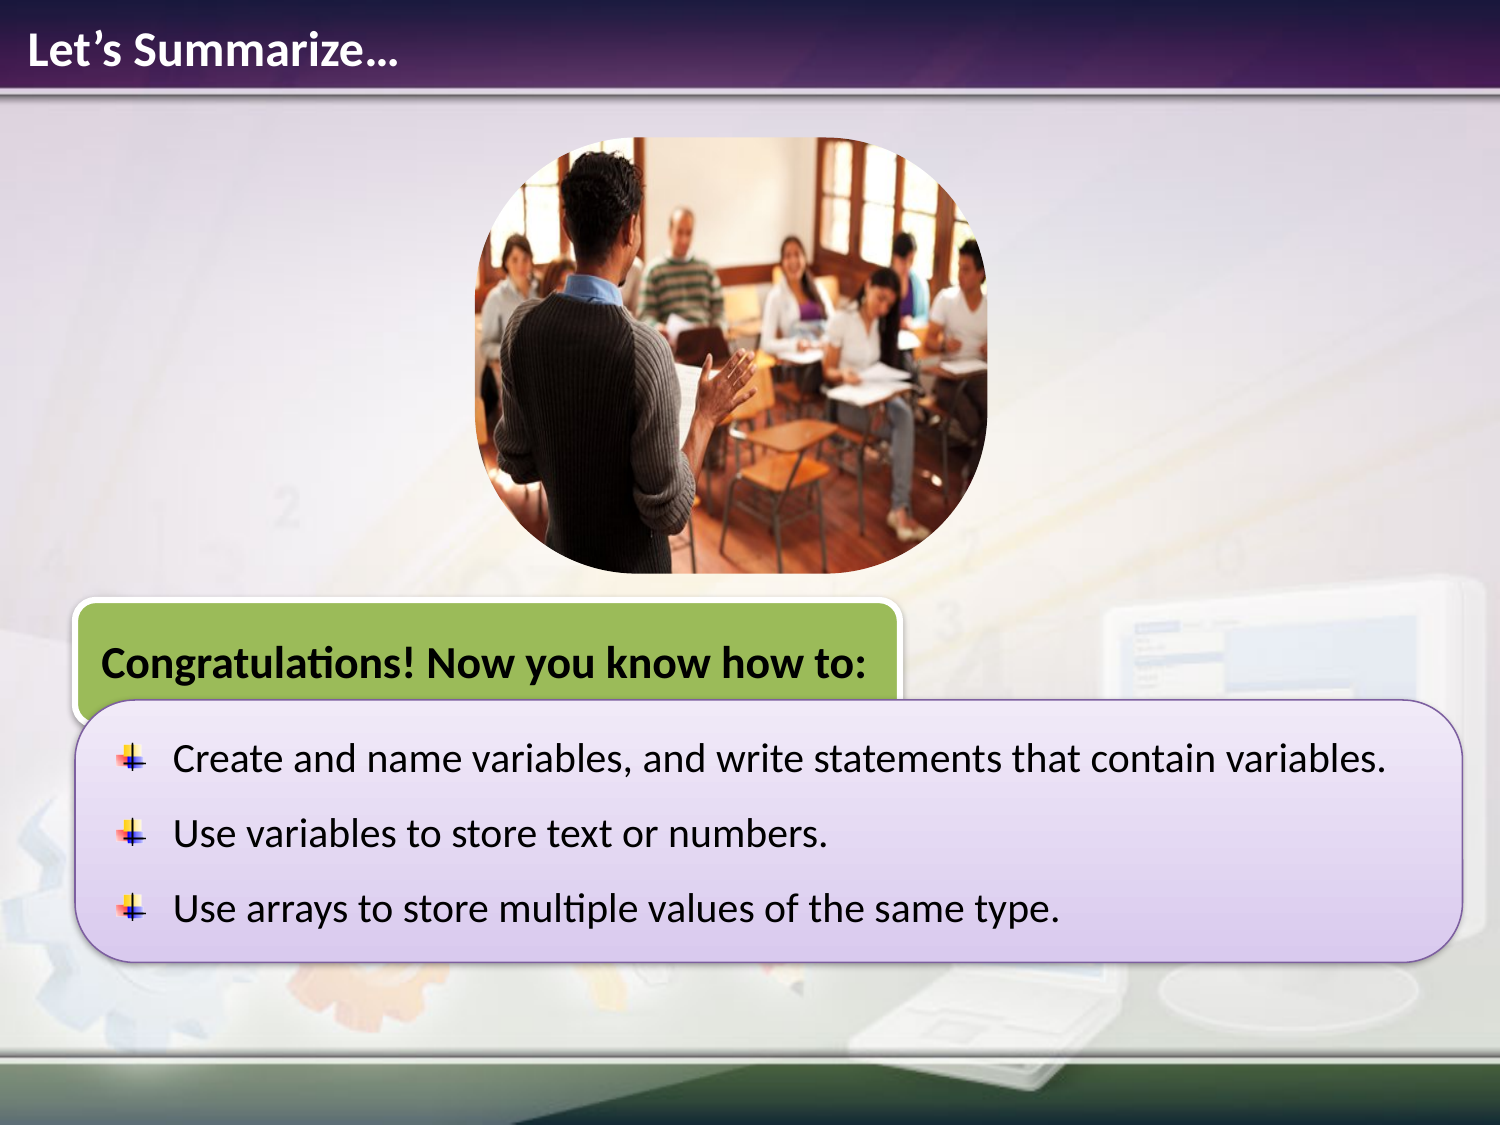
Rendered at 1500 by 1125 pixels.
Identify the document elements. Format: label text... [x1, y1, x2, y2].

text_box Create and name variables, and write statements that contain variables. Use variables to store text or numbers. Use arrays to store multiple values of the same type. [74, 699, 1464, 964]
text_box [74, 599, 901, 726]
title Let’s Summarize… [12, 0, 1363, 93]
picture [0, 0, 1500, 1125]
